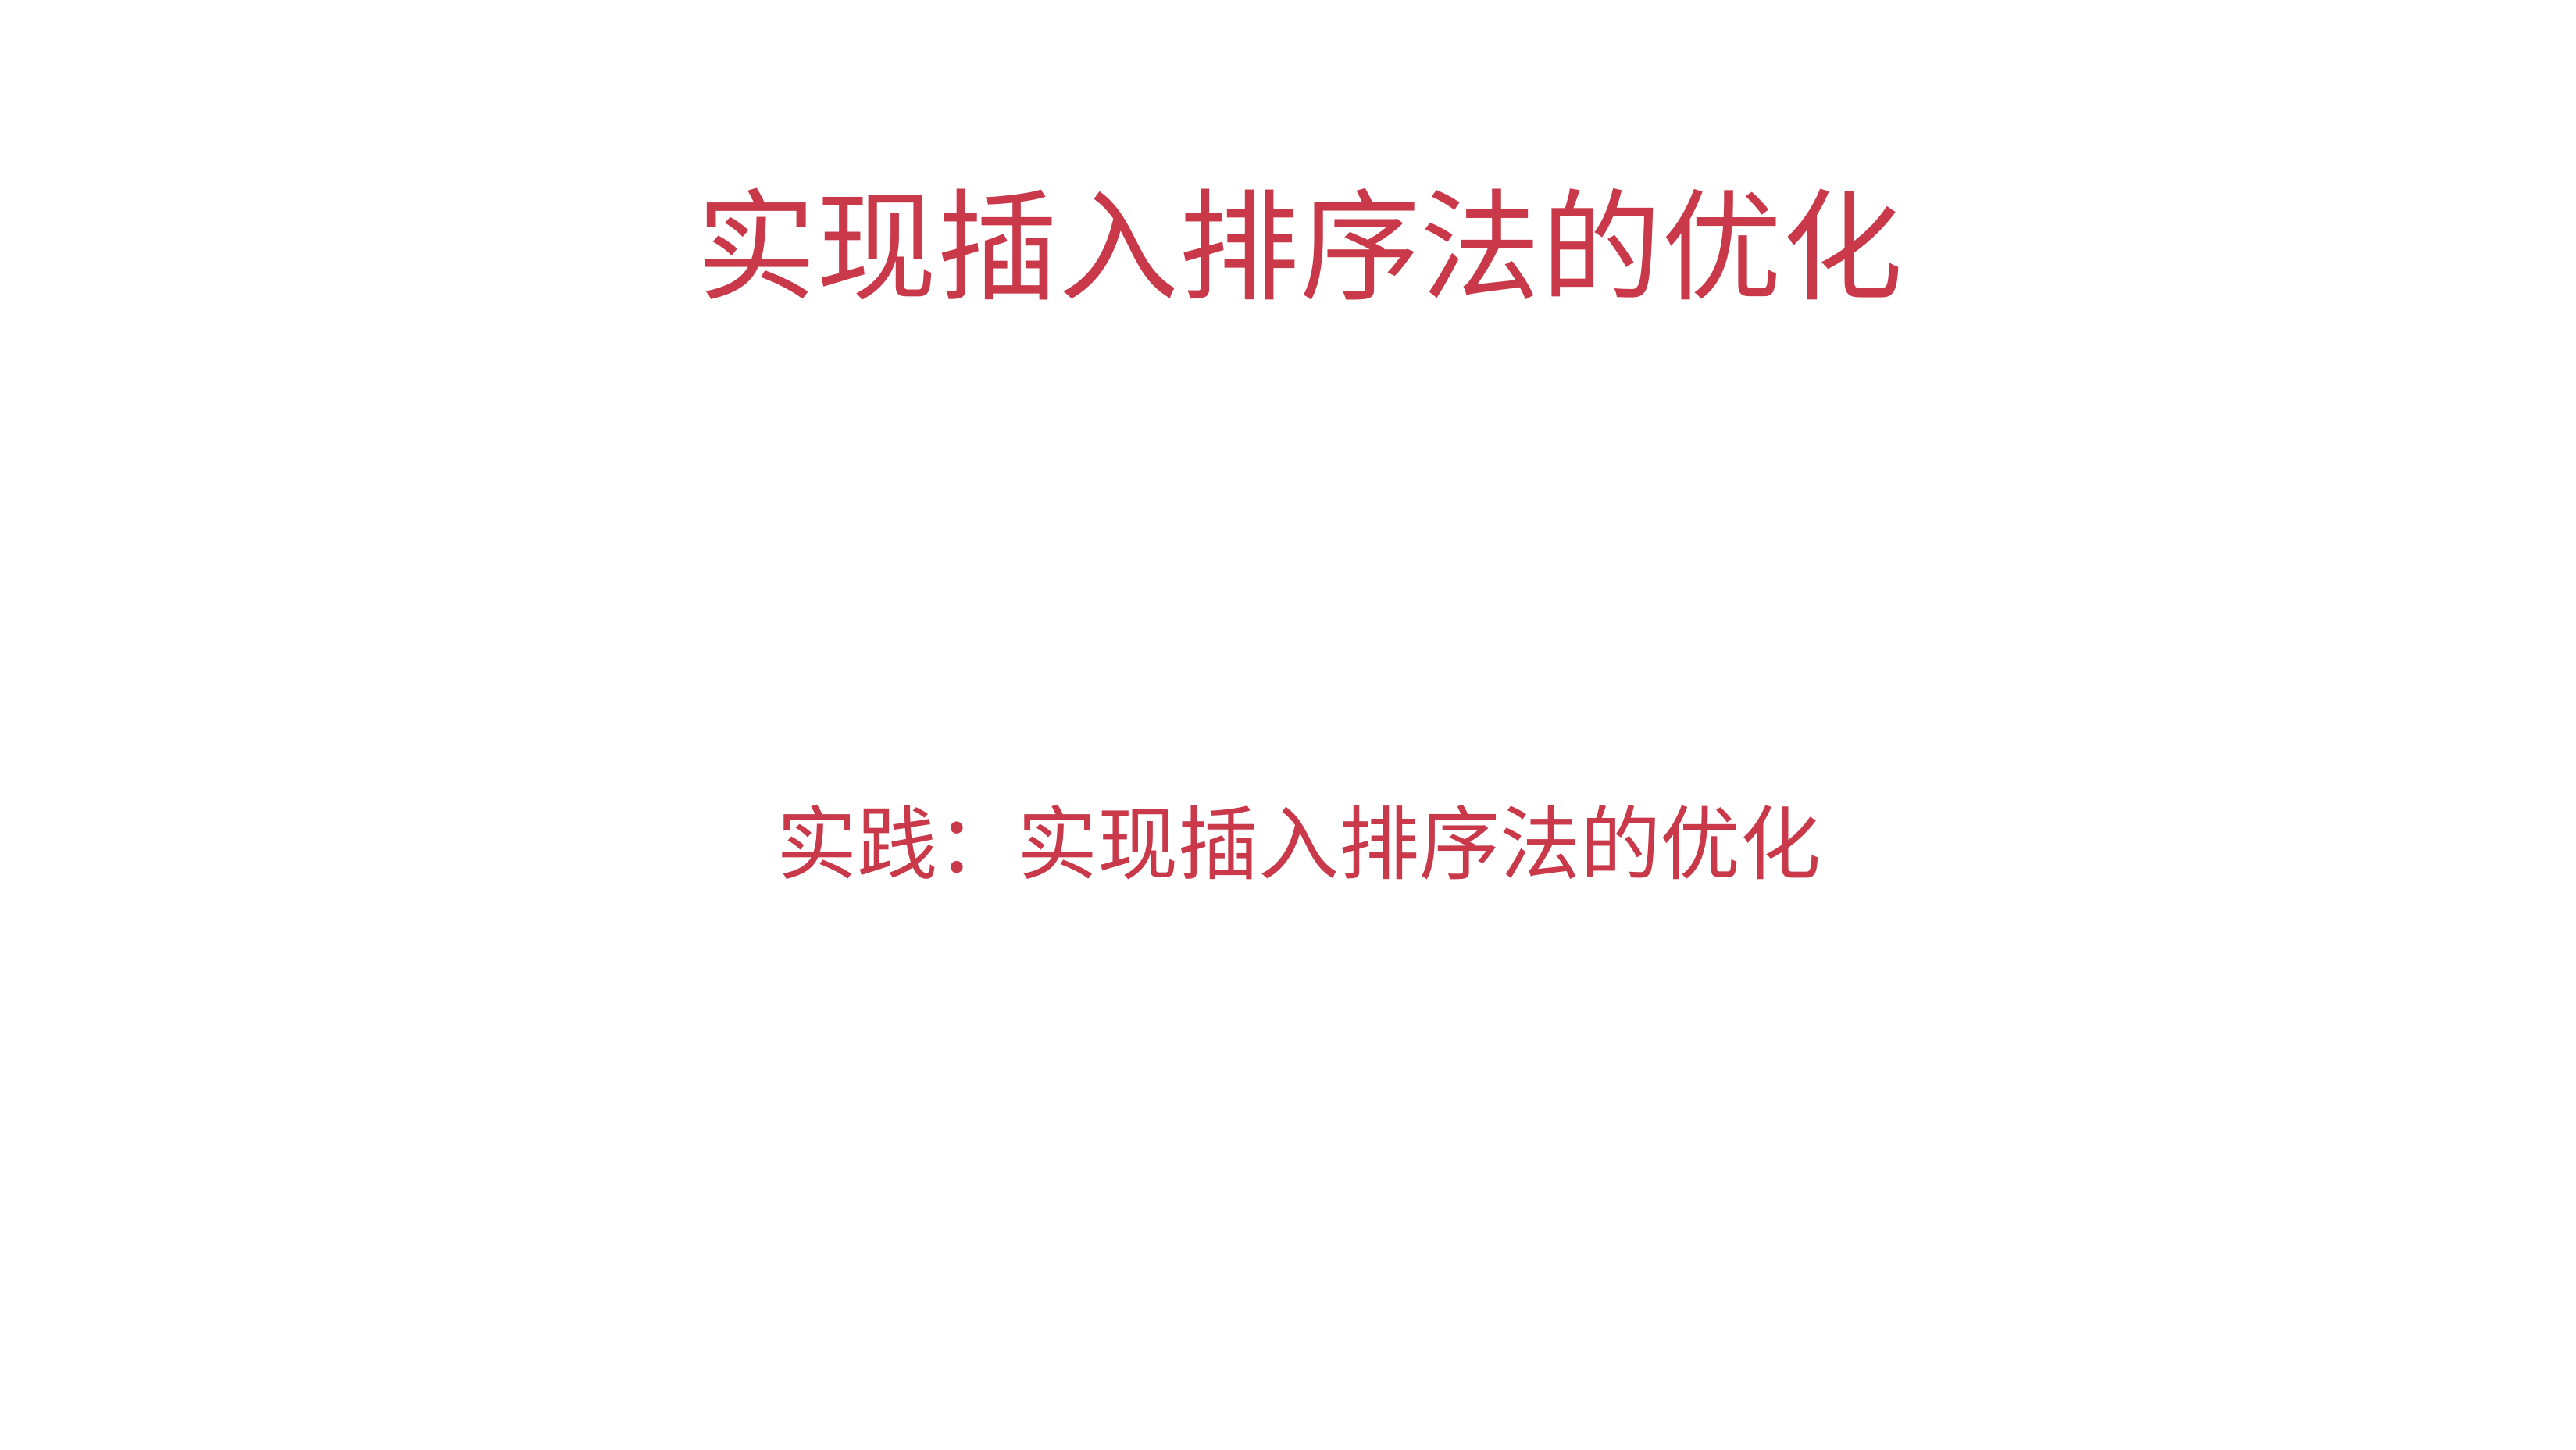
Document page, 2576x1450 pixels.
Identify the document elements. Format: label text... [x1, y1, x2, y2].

text_box 实现插⼊排序法的优化 [694, 168, 1906, 315]
text_box 实践：实现插⼊排序法的优化 [775, 791, 1825, 889]
